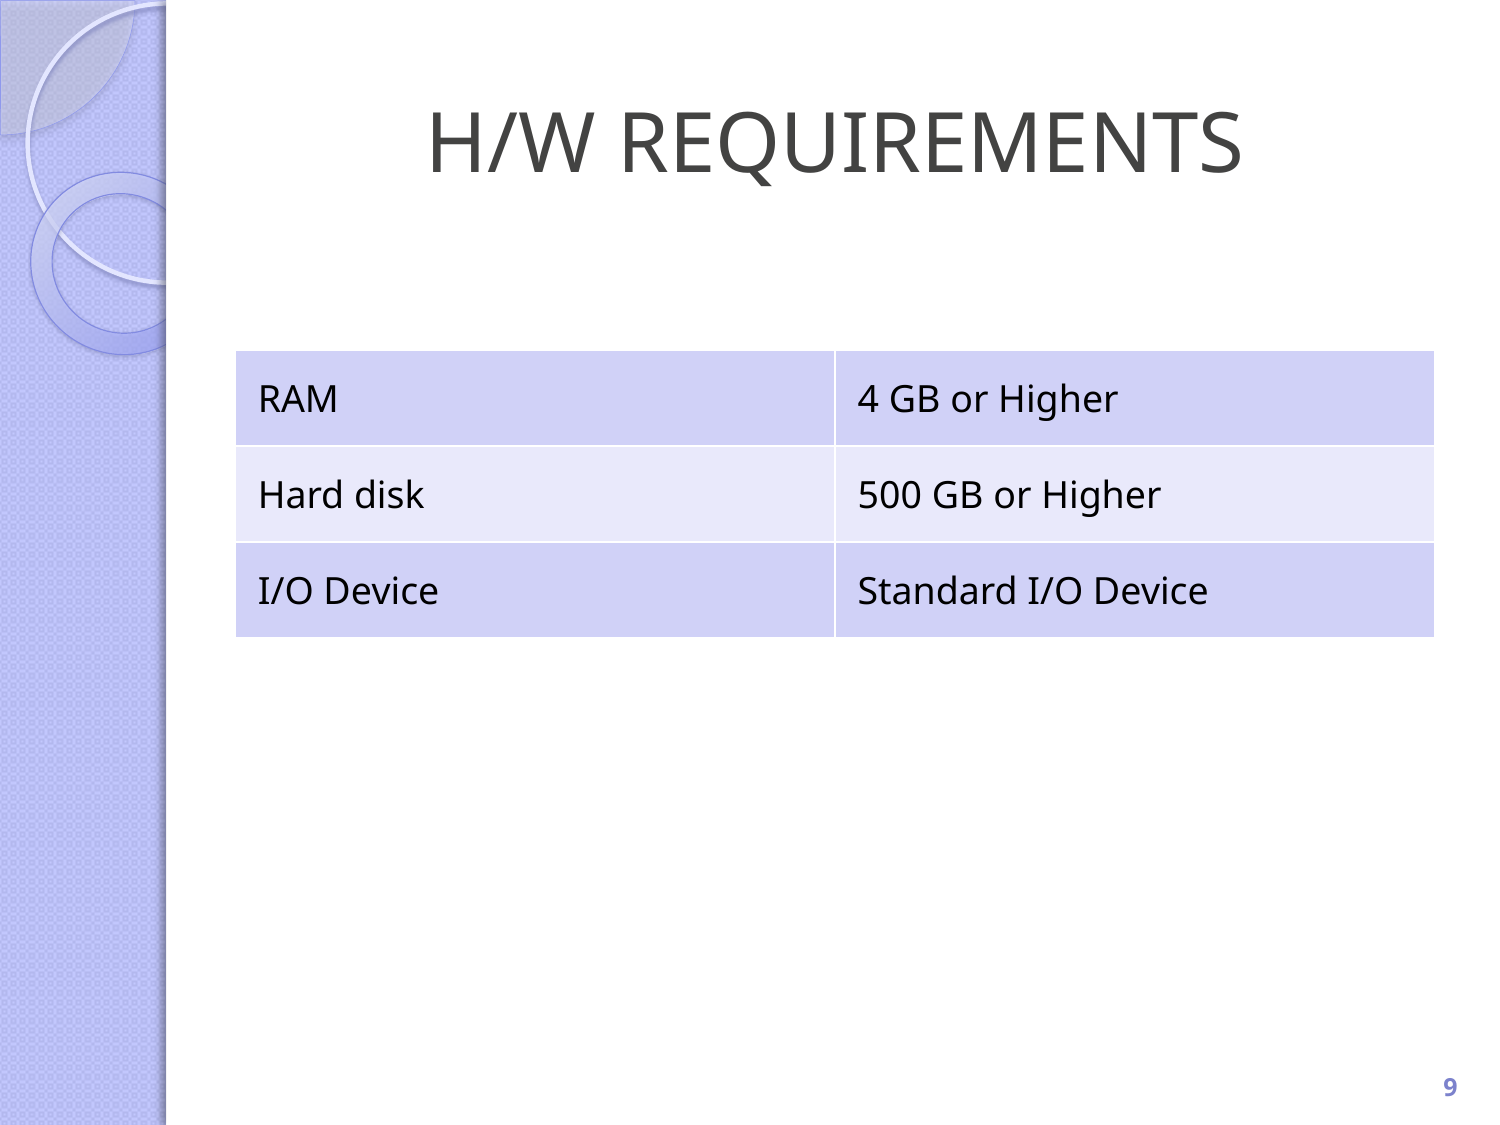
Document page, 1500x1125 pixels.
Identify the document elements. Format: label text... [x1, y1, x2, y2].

slide_number 9 [1413, 1034, 1488, 1113]
table_cell Standard I/O Device [836, 543, 1434, 637]
table_header RAM [236, 351, 834, 445]
title H/W REQUIREMENTS [235, 45, 1436, 233]
table_header 4 GB or Higher [836, 351, 1434, 445]
table_cell Hard disk [236, 447, 834, 541]
table_cell I/O Device [236, 543, 834, 637]
table_cell 500 GB or Higher [836, 447, 1434, 541]
